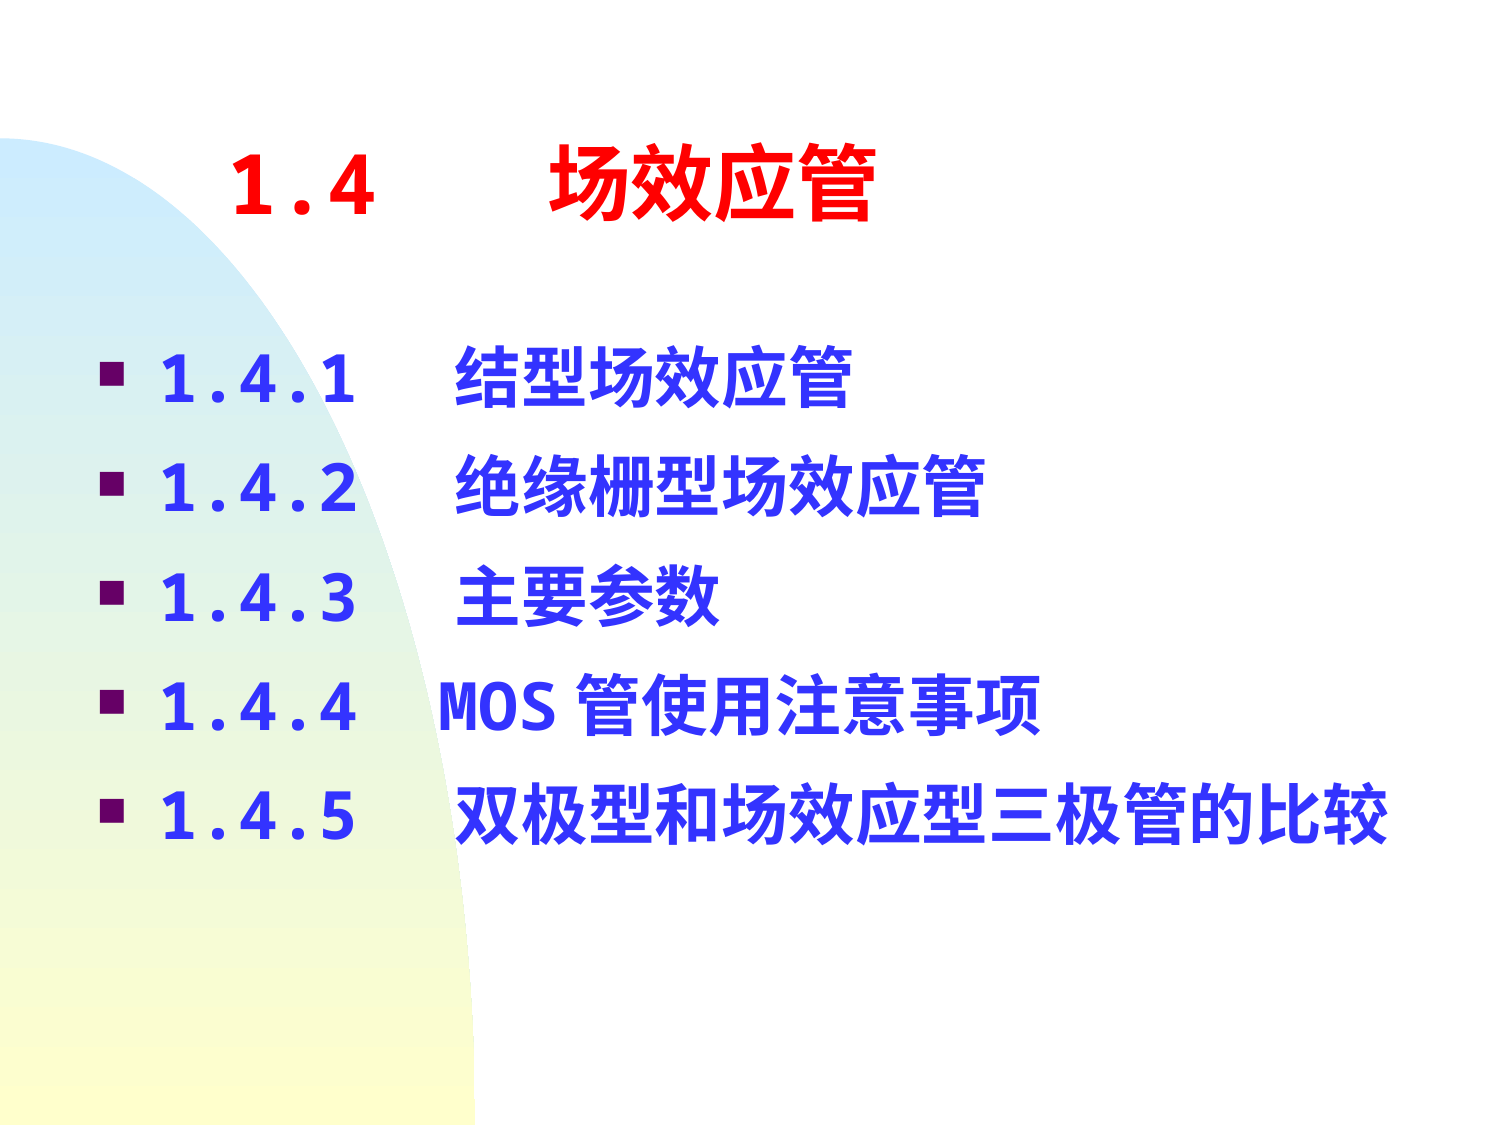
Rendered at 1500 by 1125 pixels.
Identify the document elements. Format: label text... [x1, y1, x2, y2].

list 1.4.1 结型场效应管 1.4.2 绝缘栅型场效应管 1.4.3 主要参数 1.4.4 MOS管使用注意事项 1.4.5 双极型和场效应型三极管的比较 [87, 312, 1438, 1000]
title 1.4 场效应管 [212, 99, 1313, 288]
